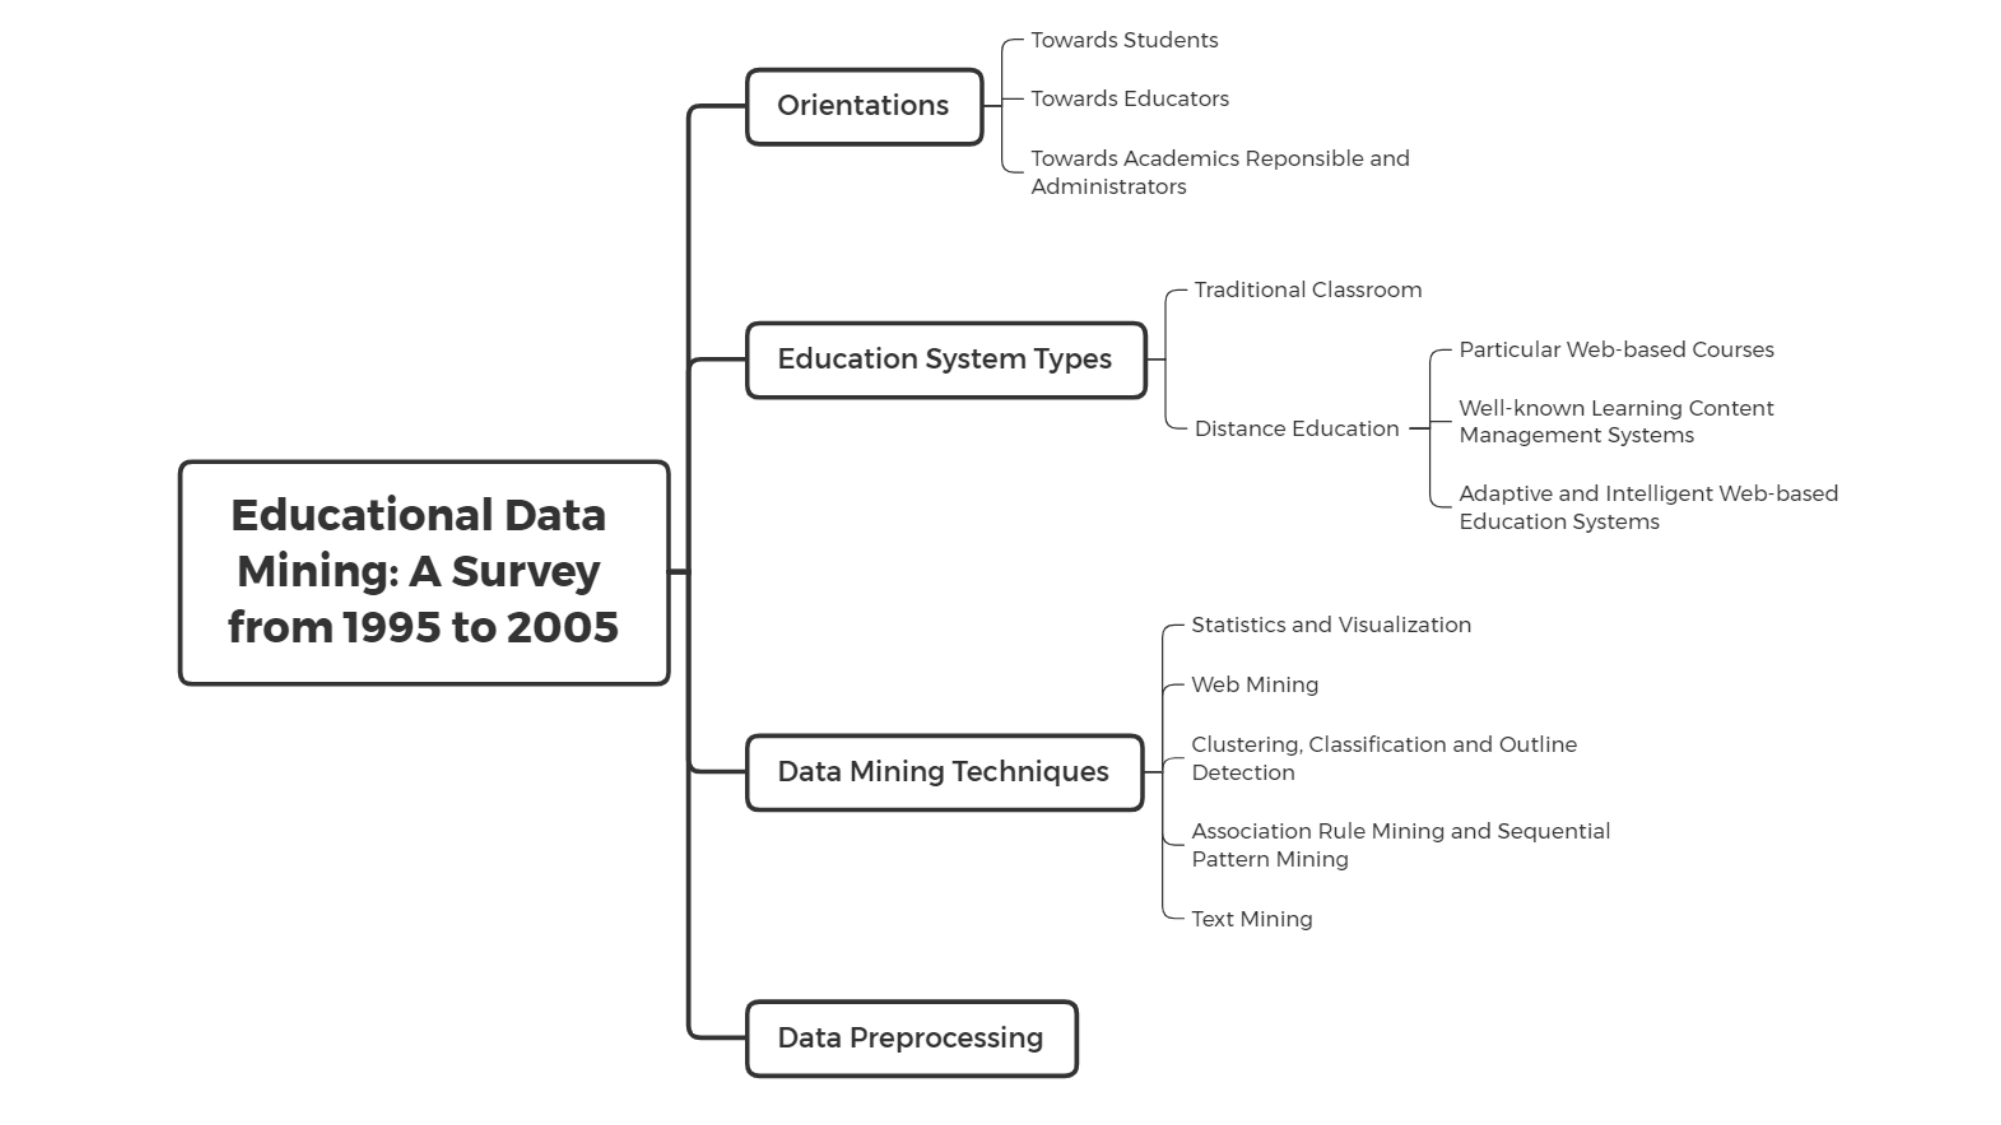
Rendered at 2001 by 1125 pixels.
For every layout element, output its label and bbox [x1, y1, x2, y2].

picture [140, 16, 1860, 1096]
